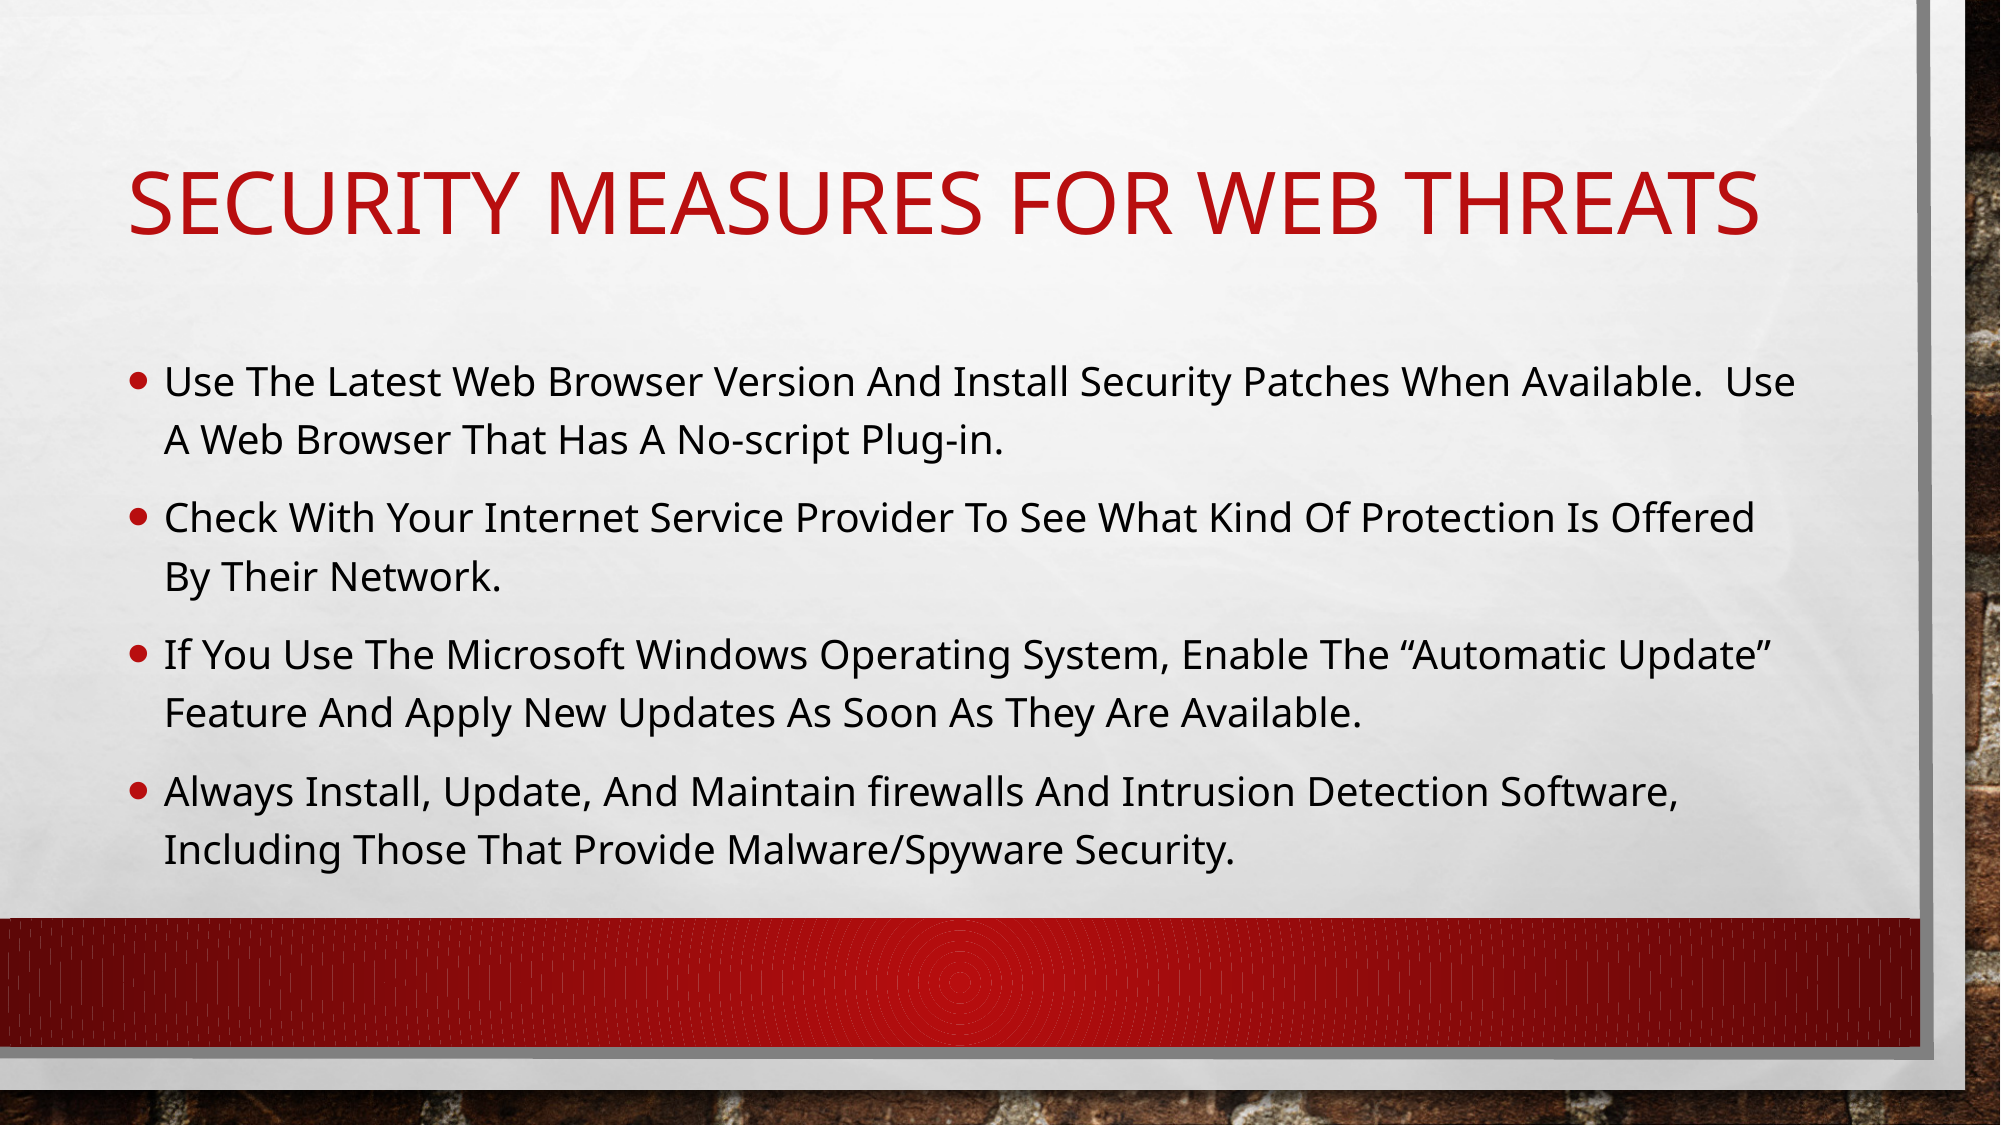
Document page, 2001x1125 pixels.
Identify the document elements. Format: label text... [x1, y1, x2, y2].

list Use The Latest Web Browser Version And Install Security Patches When Available. Use A Web Browser That Has A No-script Plug-in. Check With Your Internet Service Provider To See What Kind Of Protection Is Offered By Their Network. If You Use The Microsoft Windows Operating System, Enable The “Automatic Update” Feature And Apply New Updates As Soon As They Are Available. Always Install, Update, And Maintain ﬁrewalls And Intrusion Detection Software, Including Those That Provide Malware/Spyware Security. [112, 338, 1818, 882]
title security measures for web threats [112, 112, 1818, 302]
picture [0, 0, 2000, 1125]
